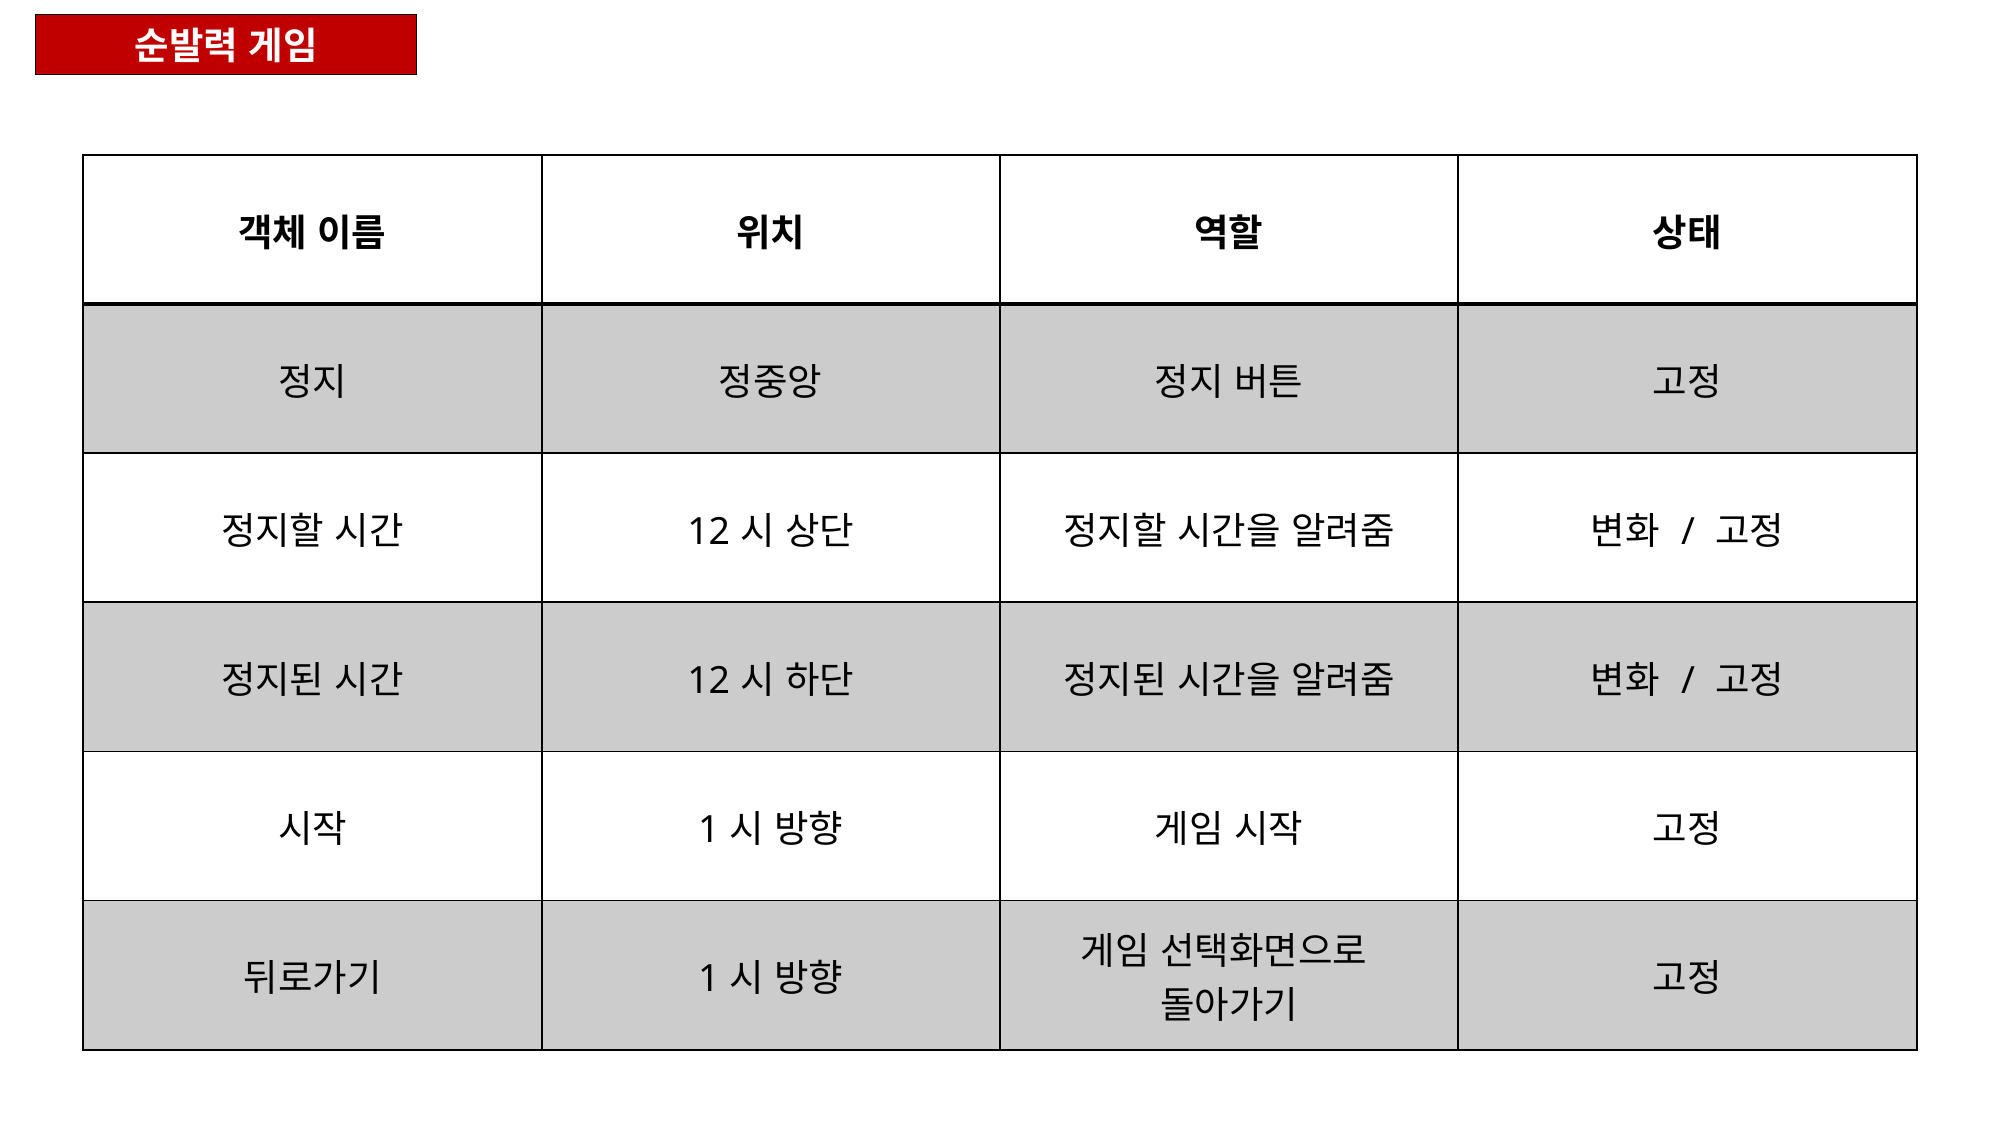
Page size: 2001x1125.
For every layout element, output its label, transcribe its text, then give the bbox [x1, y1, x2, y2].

table_cell 정지할 시간을 알려줌 [1001, 454, 1457, 601]
table_header 위치 [543, 156, 999, 302]
table_cell 1시 방향 [543, 752, 999, 900]
table_cell 정지 버튼 [1001, 306, 1457, 452]
text_box 순발력 게임 [35, 14, 417, 75]
table_cell 고정 [1459, 901, 1916, 1049]
table_cell 정지된 시간 [84, 603, 541, 751]
table_header 객체 이름 [84, 156, 541, 302]
table_cell 고정 [1459, 306, 1916, 452]
table_cell 게임 선택화면으로 돌아가기 [1001, 901, 1457, 1049]
table_header 상태 [1459, 156, 1916, 302]
table_cell 뒤로가기 [84, 901, 541, 1049]
table_cell 정지된 시간을 알려줌 [1001, 603, 1457, 751]
table_cell 12시 하단 [543, 603, 999, 751]
table_header 역할 [1001, 156, 1457, 302]
table_cell 정지할 시간 [84, 454, 541, 601]
table_cell 12시 상단 [543, 454, 999, 601]
table_cell 변화 / 고정 [1459, 454, 1916, 601]
table_cell 게임 시작 [1001, 752, 1457, 900]
table_cell 정지 [84, 306, 541, 452]
table_cell 시작 [84, 752, 541, 900]
table_cell 변화 / 고정 [1459, 603, 1916, 751]
table_cell 정중앙 [543, 306, 999, 452]
table_cell 고정 [1459, 752, 1916, 900]
table_cell 1시 방향 [543, 901, 999, 1049]
